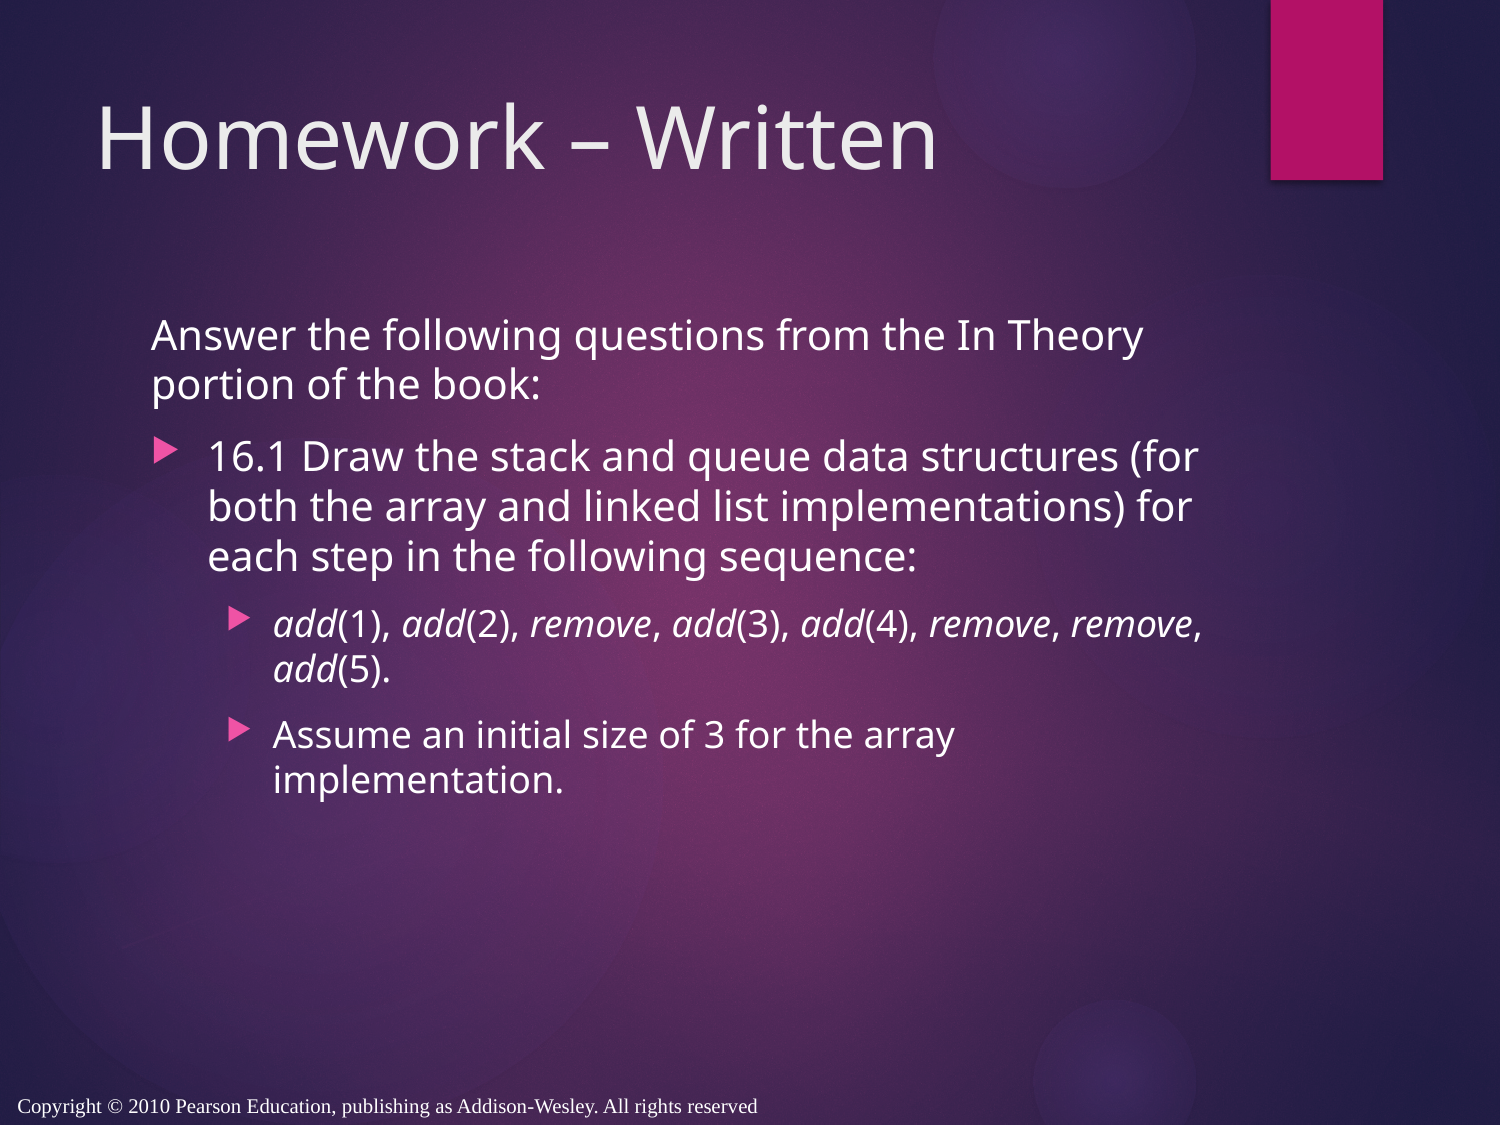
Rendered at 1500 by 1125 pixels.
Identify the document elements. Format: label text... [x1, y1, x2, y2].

title Homework – Written [79, 74, 1237, 304]
list Answer the following questions from the In Theory portion of the book: 16.1 Draw the stack and queue data structures (for both the array and linked list implementations) for each step in the following sequence: add(1), add(2), remove, add(3), add(4), remove, remove, add(5). Assume an initial size of 3 for the array implementation. [135, 300, 1237, 1113]
